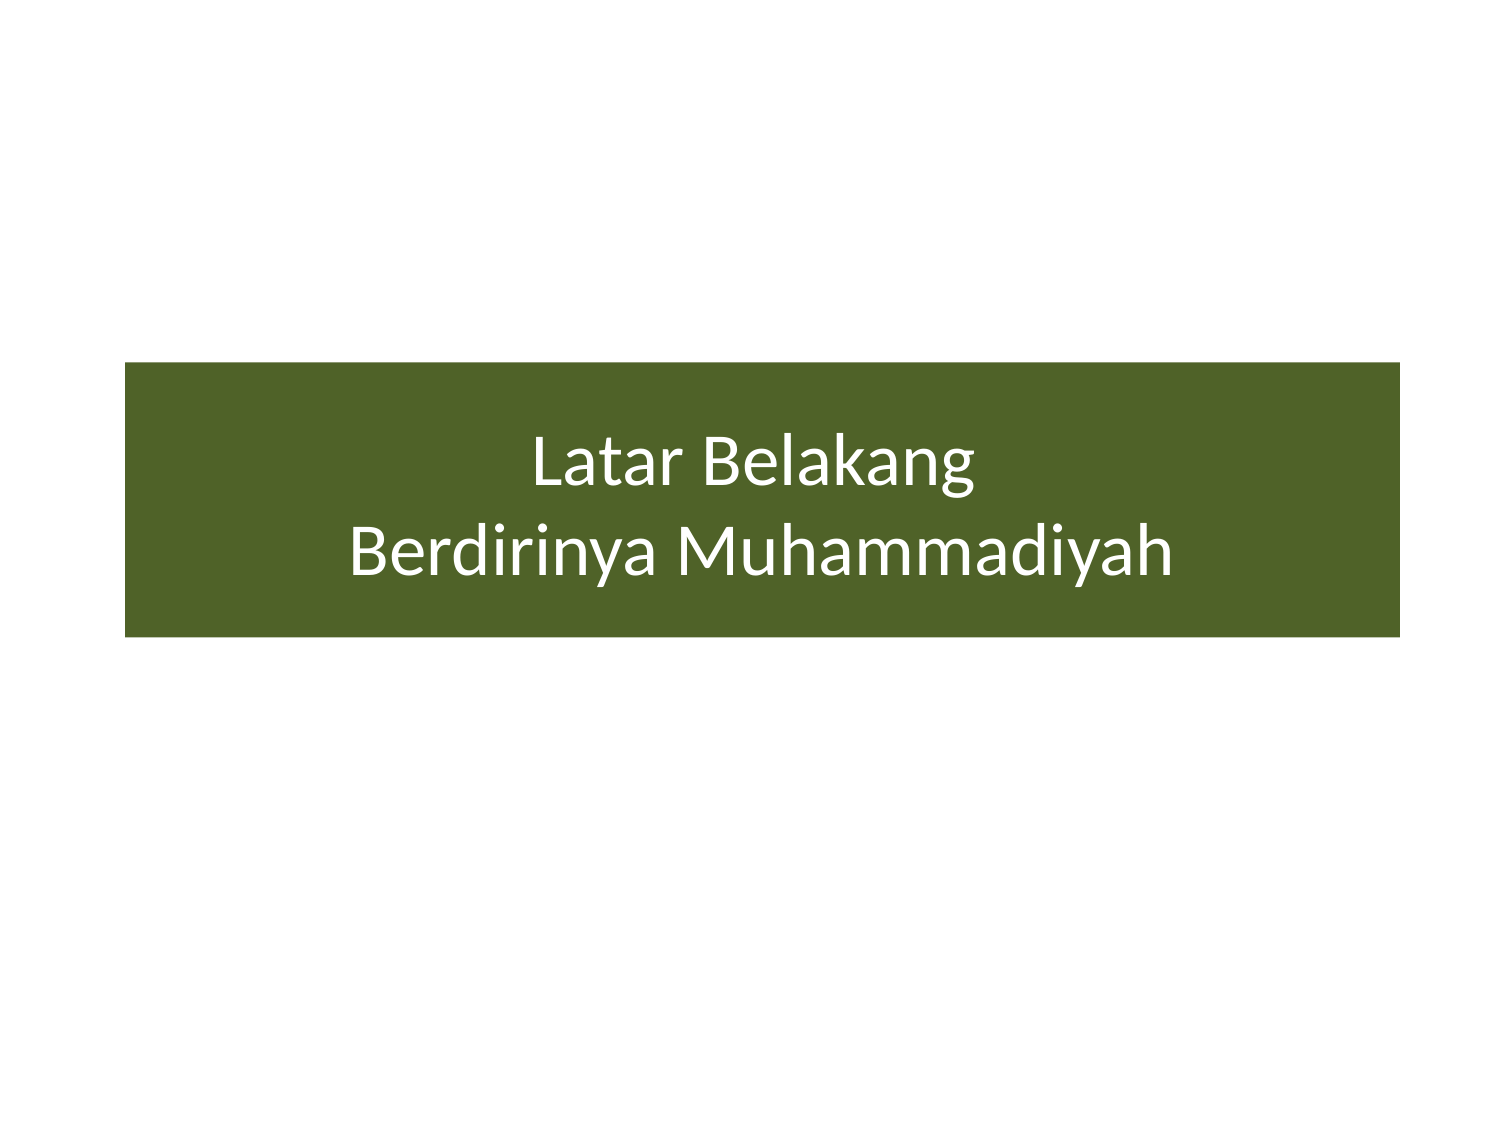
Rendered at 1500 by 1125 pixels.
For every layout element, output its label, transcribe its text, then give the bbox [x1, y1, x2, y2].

title Latar Belakang Berdirinya Muhammadiyah [125, 362, 1400, 638]
